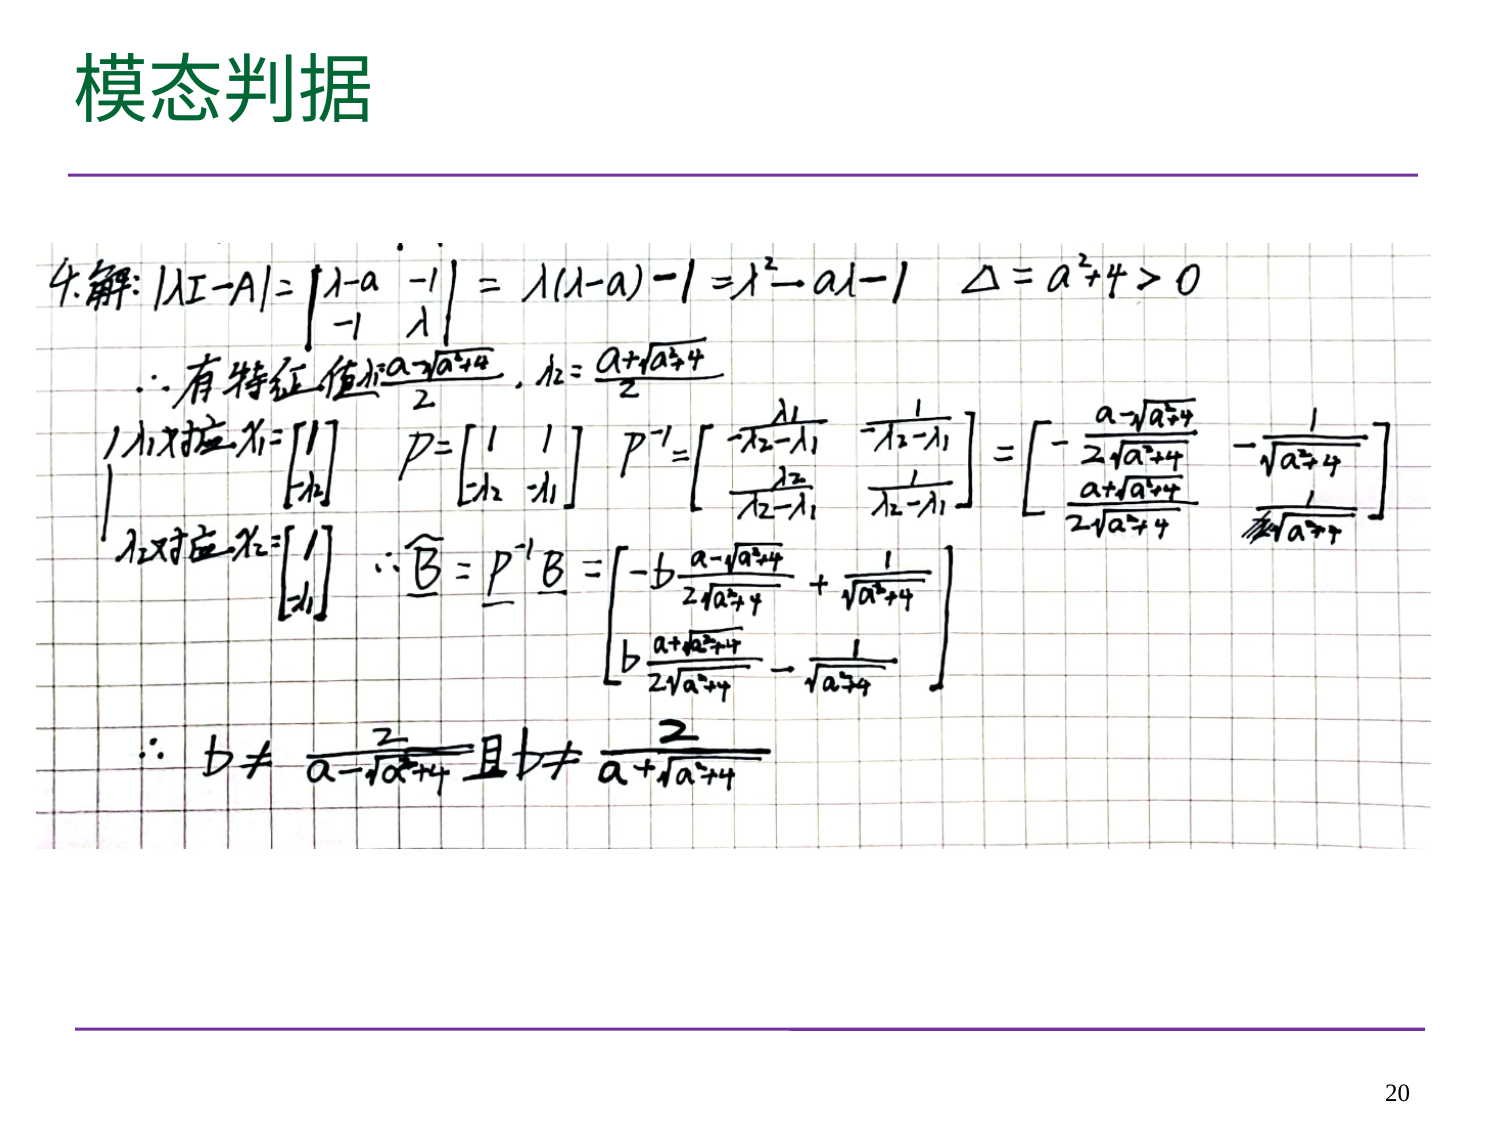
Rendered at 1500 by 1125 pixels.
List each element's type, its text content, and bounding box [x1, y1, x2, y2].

picture [35, 243, 1431, 849]
slide_number 20 [1074, 1038, 1426, 1114]
title 模态判据 [58, 33, 1409, 164]
